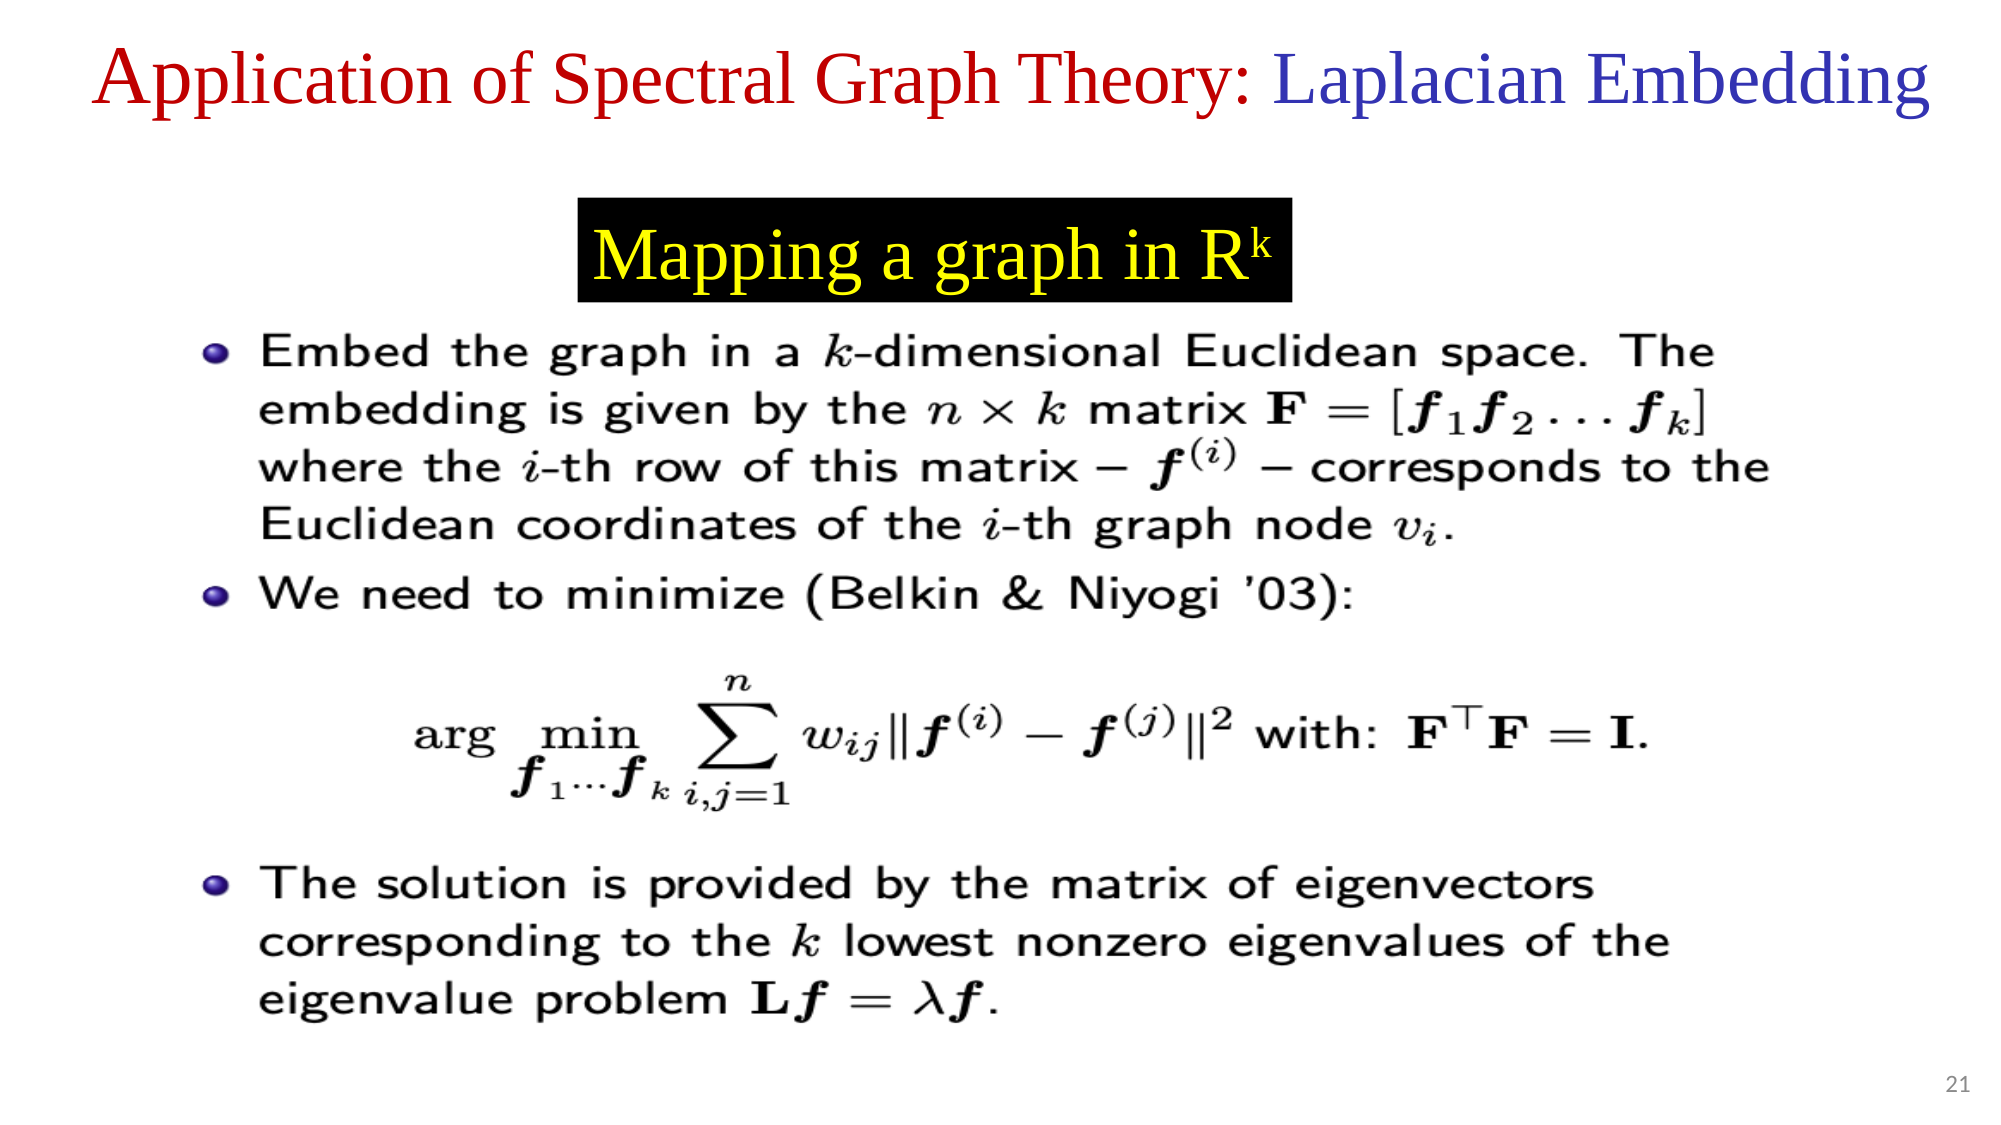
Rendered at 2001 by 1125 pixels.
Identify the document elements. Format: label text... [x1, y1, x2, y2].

picture [164, 306, 1802, 1070]
text_box Application of Spectral Graph Theory: Laplacian Embedding [0, 12, 1967, 128]
text_box Mapping a graph in Rk [577, 197, 1293, 303]
slide_number 21 [1872, 1052, 1986, 1113]
